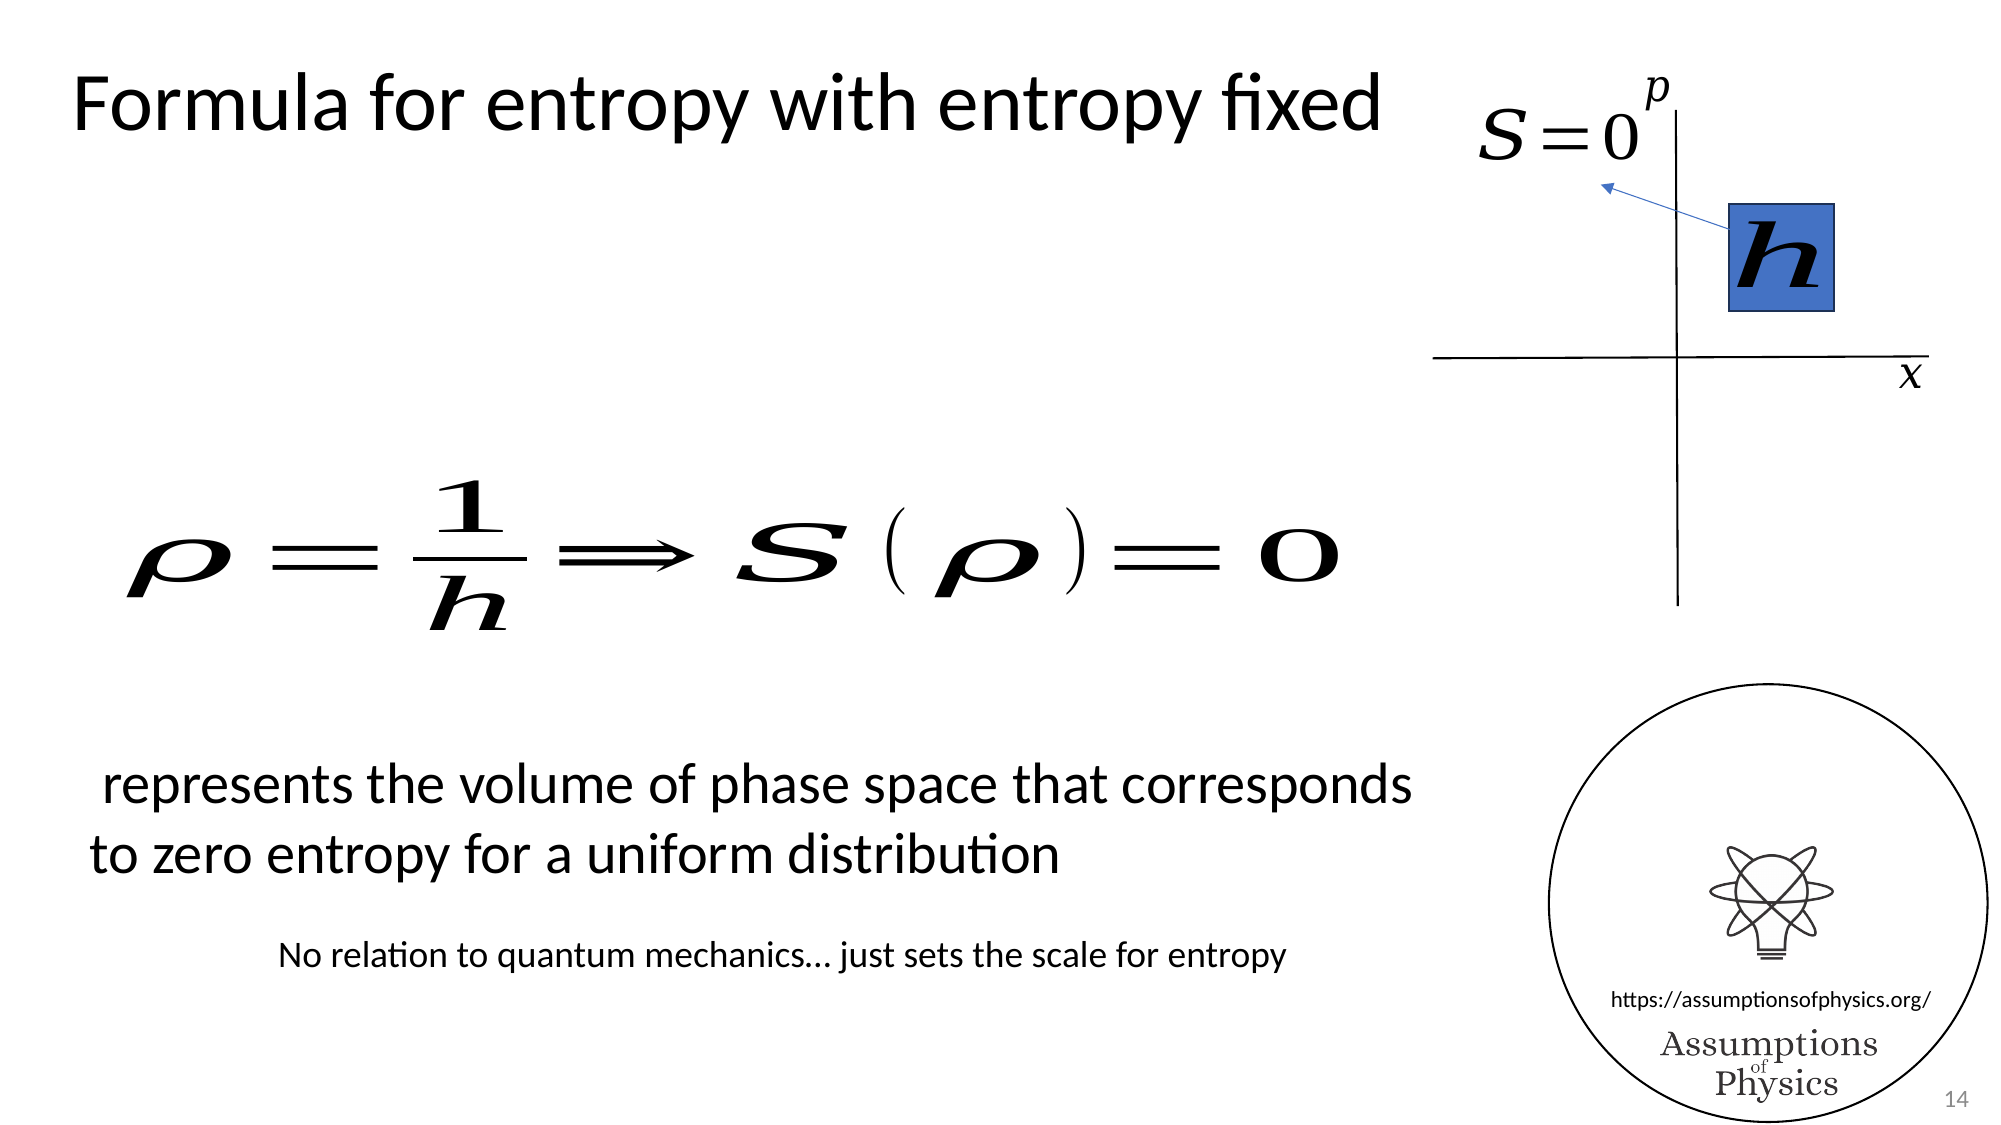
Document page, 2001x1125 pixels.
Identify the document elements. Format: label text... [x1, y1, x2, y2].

picture [1709, 846, 1834, 960]
slide_number 14 [1893, 1078, 1985, 1116]
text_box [1432, 61, 1929, 606]
text_box No relation to quantum mechanics… just sets the scale for entropy [263, 922, 1304, 983]
picture [1660, 1029, 1877, 1103]
text_box Formula for entropy with entropy fixed [57, 39, 1401, 155]
